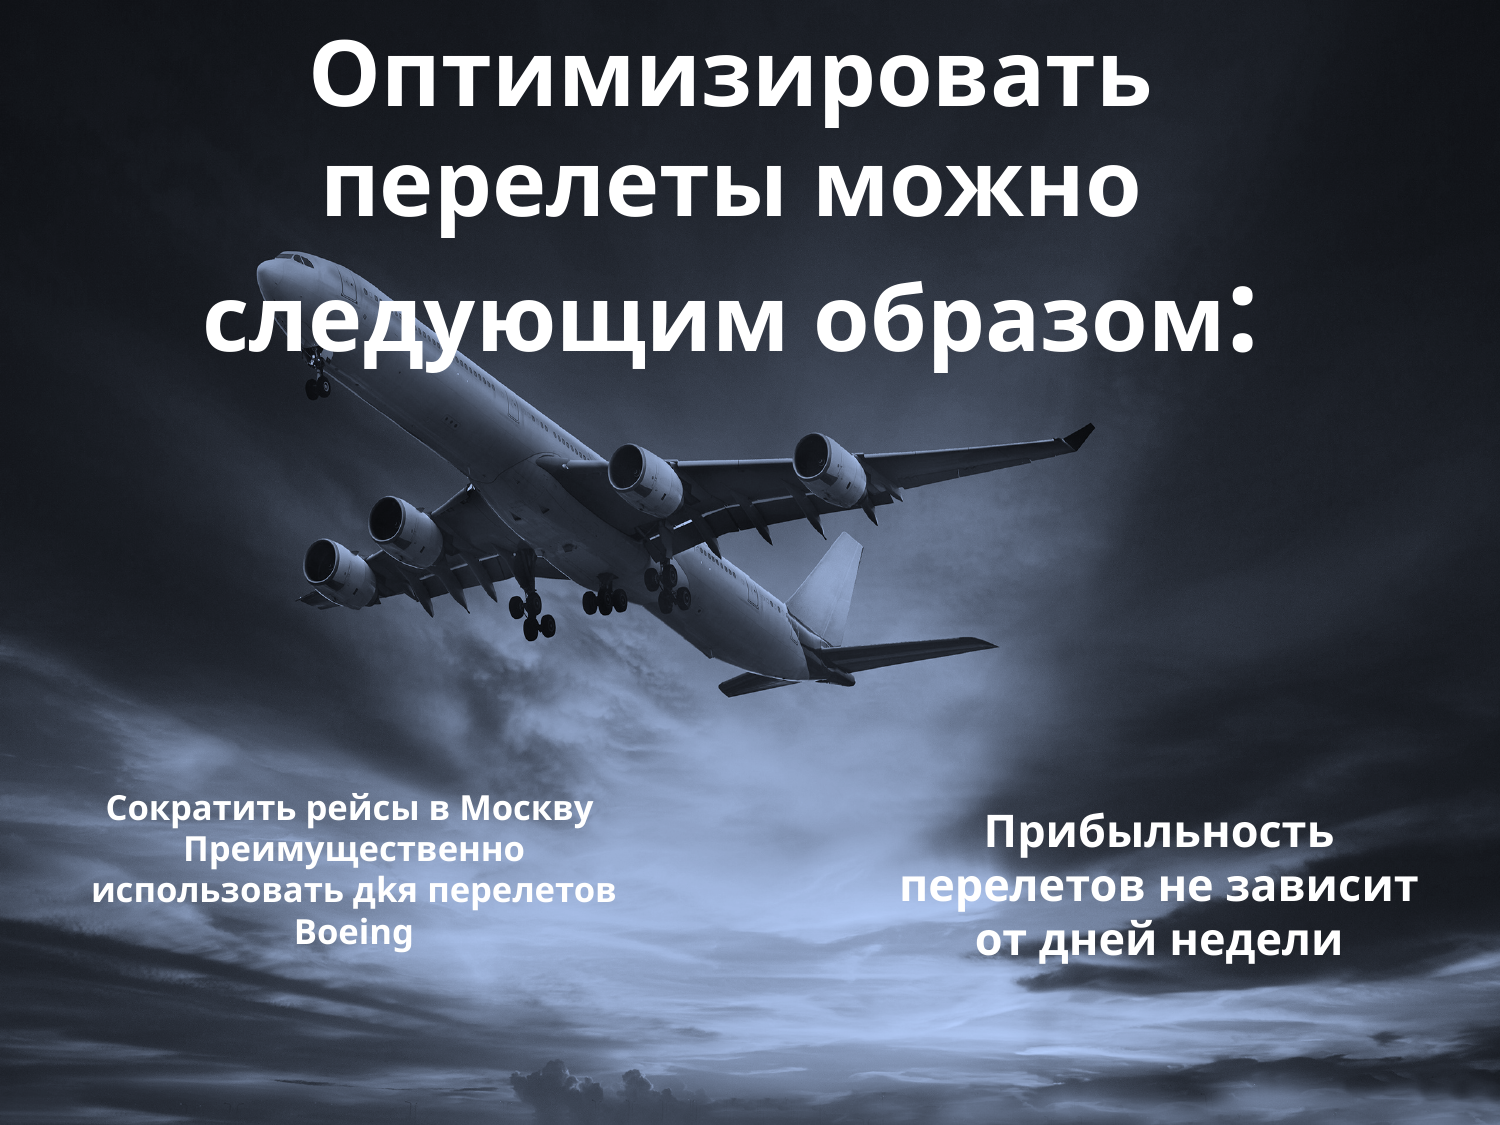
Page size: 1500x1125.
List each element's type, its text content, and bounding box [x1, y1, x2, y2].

list Прибыльность перелетов не зависит от дней недели [859, 792, 1460, 973]
title Оптимизировать перелеты можно следующим образом: [109, 59, 1354, 331]
list Сократить рейсы в Москву Преимущественно использовать дkя перелетов Boeing [54, 778, 654, 959]
